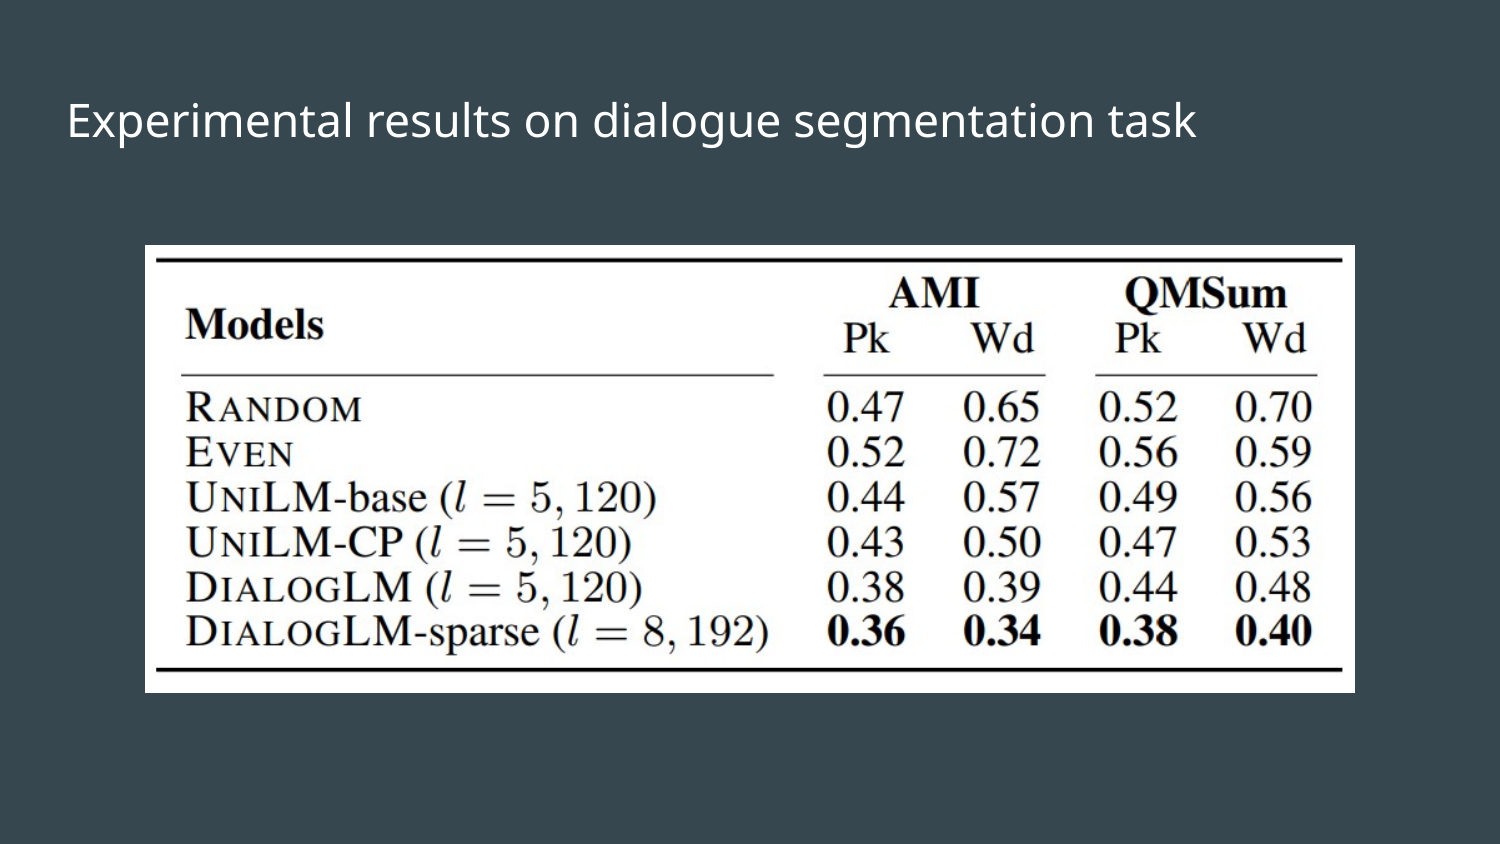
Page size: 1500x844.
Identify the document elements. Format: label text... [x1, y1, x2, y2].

title Experimental results on dialogue segmentation task [51, 72, 1449, 167]
picture [145, 245, 1355, 693]
